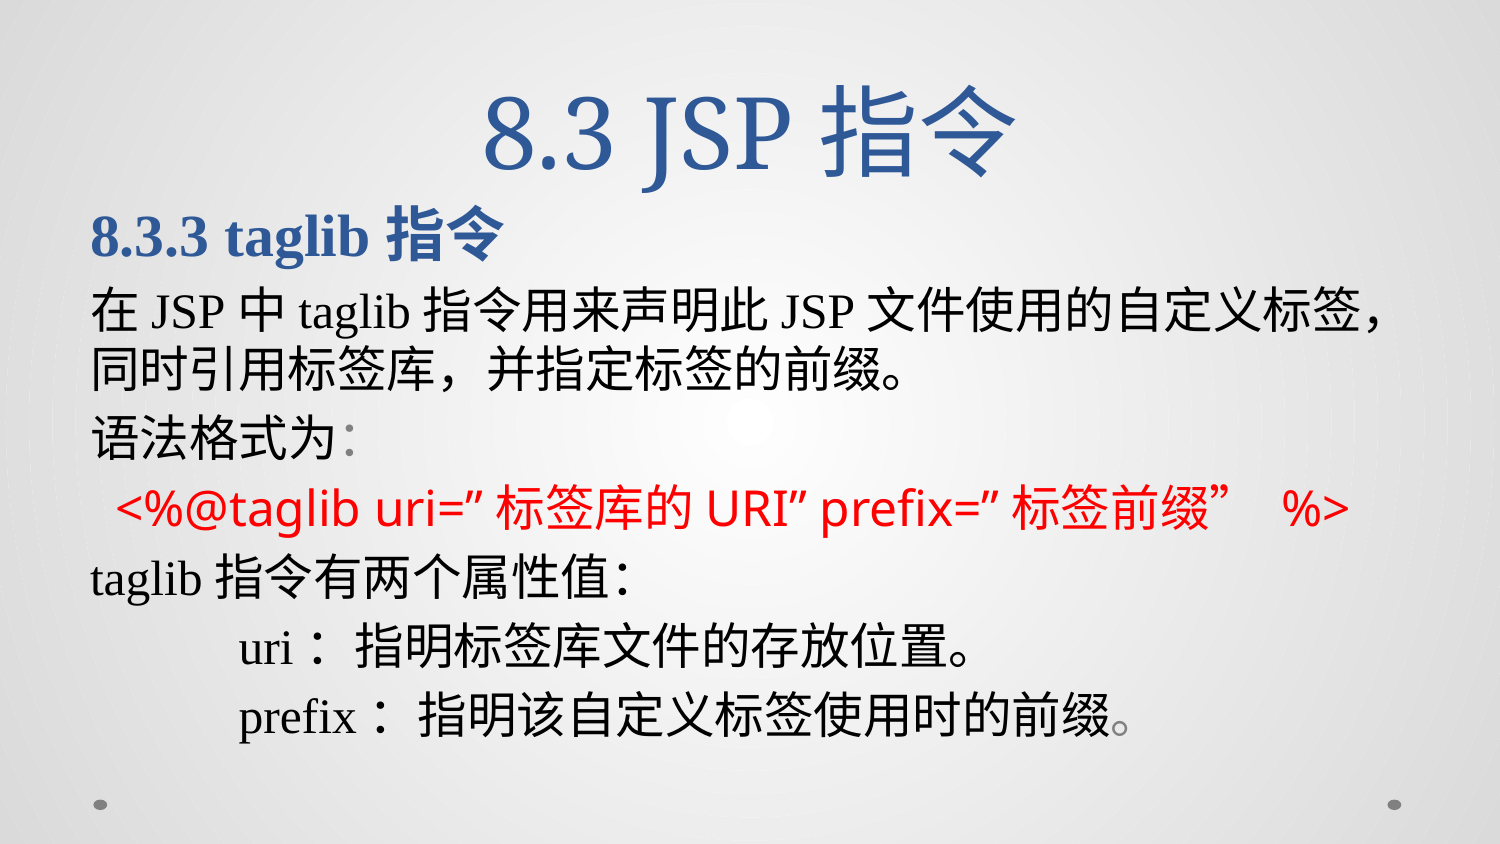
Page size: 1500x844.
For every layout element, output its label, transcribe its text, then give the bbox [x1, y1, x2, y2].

title 8.3 JSP指令 [75, 0, 1425, 196]
list 8.3.3 taglib指令 在JSP中taglib指令用来声明此JSP文件使用的自定义标签，同时引用标签库，并指定标签的前缀。 语法格式为： <%@taglib uri=”标签库的URI” prefix=”标签前缀” %> taglib指令有两个属性值：  uri：指明标签库文件的存放位置。  prefix：指明该自定义标签使用时的前缀。 [75, 196, 1425, 754]
